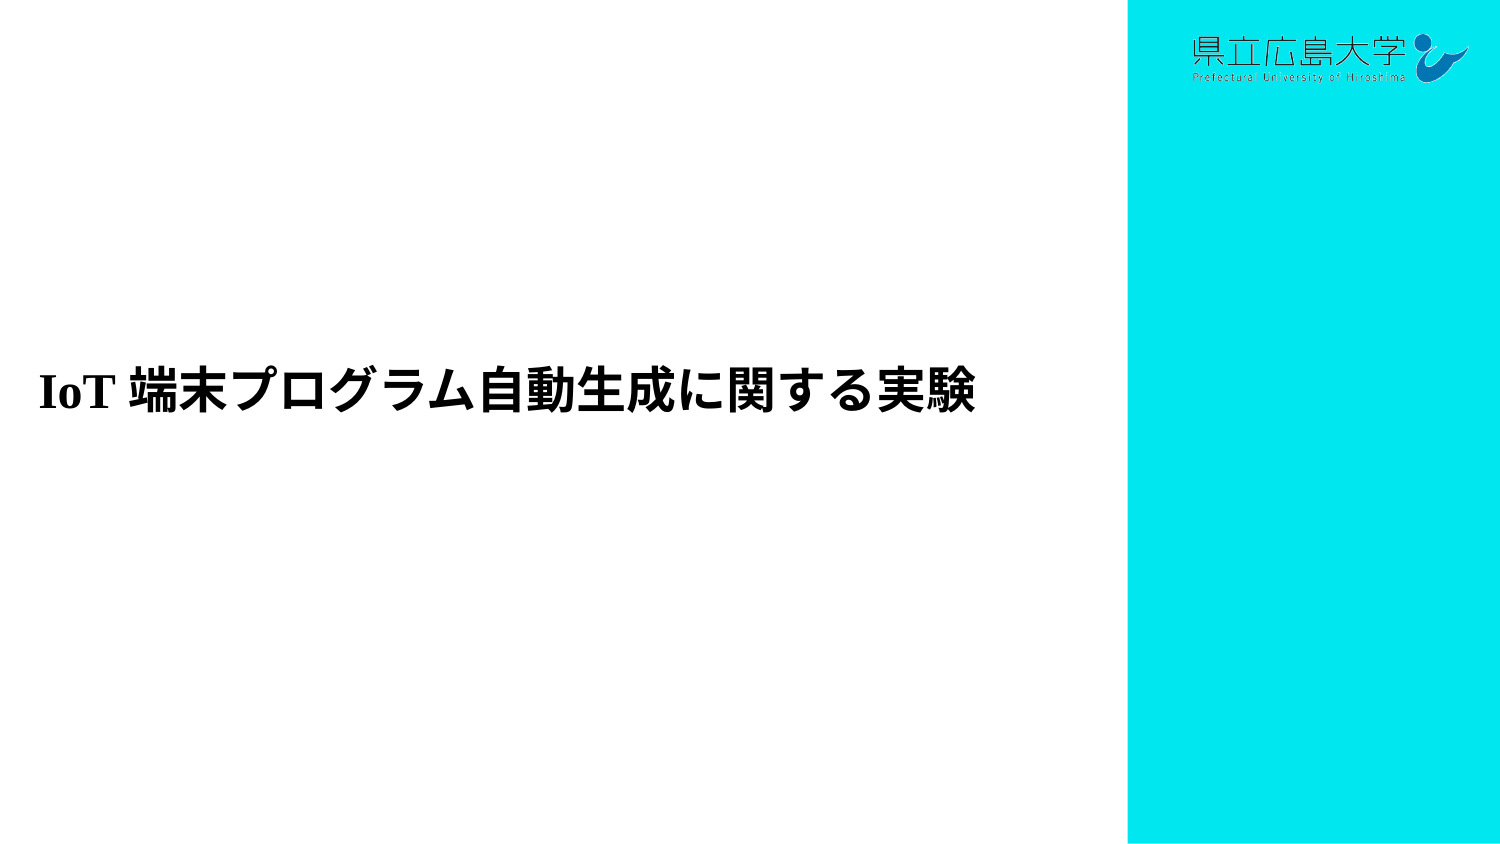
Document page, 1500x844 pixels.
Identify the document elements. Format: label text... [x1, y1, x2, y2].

picture [1193, 34, 1471, 85]
title IoT端末プログラム自動生成に関する実験 [38, 183, 1117, 420]
